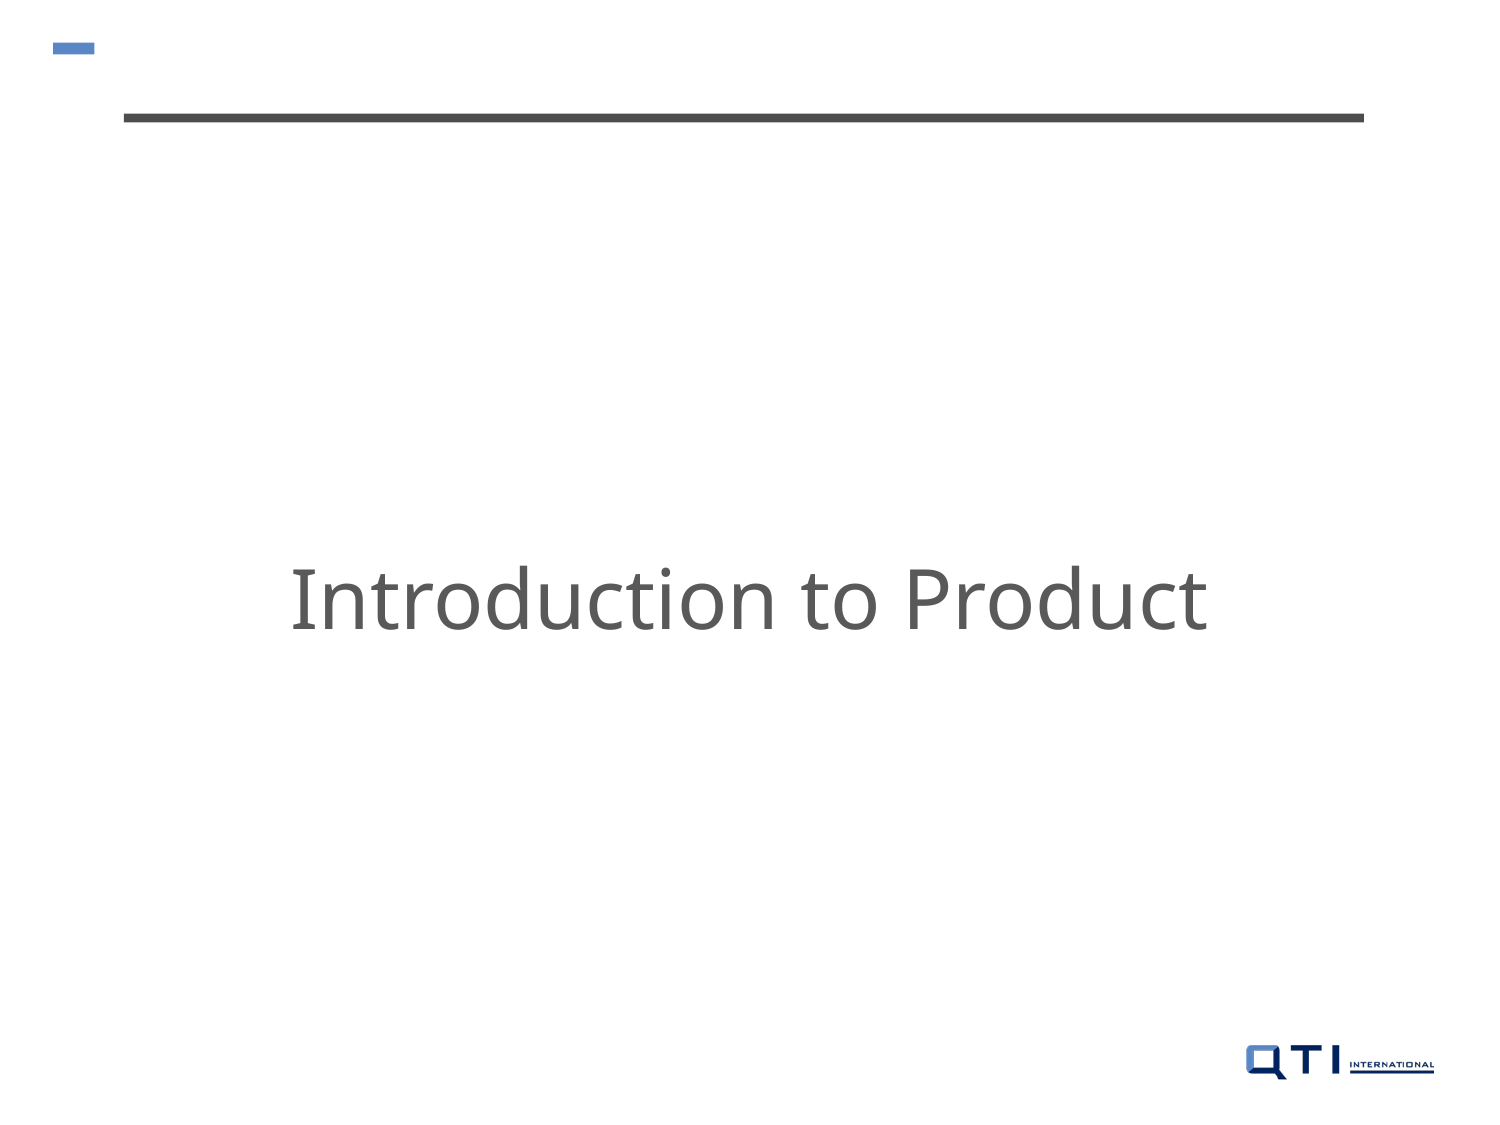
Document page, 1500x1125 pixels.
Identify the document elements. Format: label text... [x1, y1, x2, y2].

picture [1246, 1041, 1434, 1083]
list Introduction to Product [112, 538, 1388, 681]
